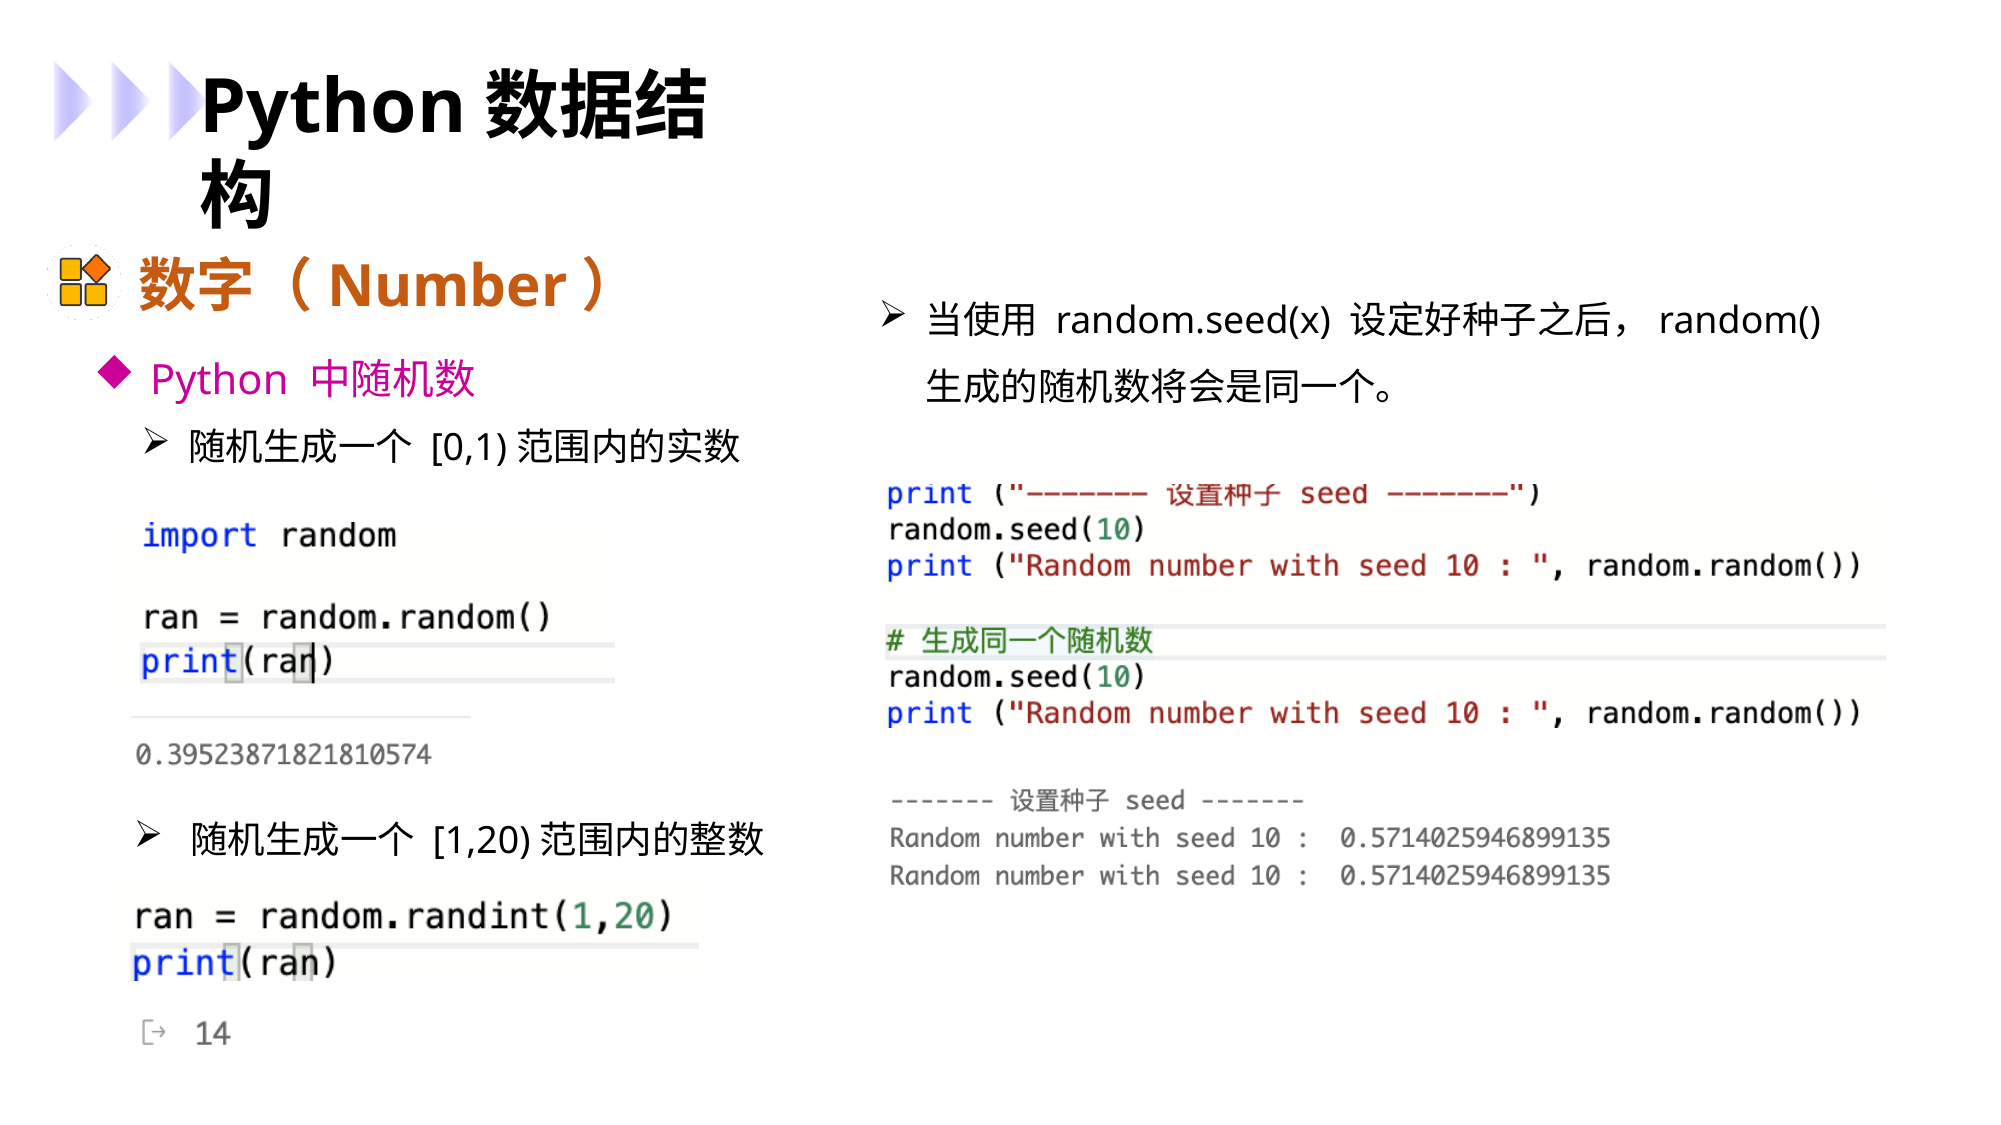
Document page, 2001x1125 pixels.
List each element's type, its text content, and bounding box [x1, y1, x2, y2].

text_box 随机生成一个 [0,1)范围内的实数 [126, 415, 772, 476]
text_box 当使用 random.seed(x) 设定好种子之后，random() 生成的随机数将会是同一个。 [863, 266, 1864, 416]
text_box Python 中随机数 [79, 320, 863, 410]
picture [883, 484, 1886, 728]
picture [110, 522, 615, 689]
text_box Python数据结构 [184, 50, 792, 223]
picture [44, 243, 121, 320]
text_box 随机生成一个 [1,20)范围内的整数 [119, 808, 814, 869]
text_box 数字（Number） [123, 223, 1000, 326]
picture [116, 873, 699, 981]
picture [883, 782, 1651, 891]
picture [131, 716, 471, 773]
picture [126, 997, 318, 1055]
